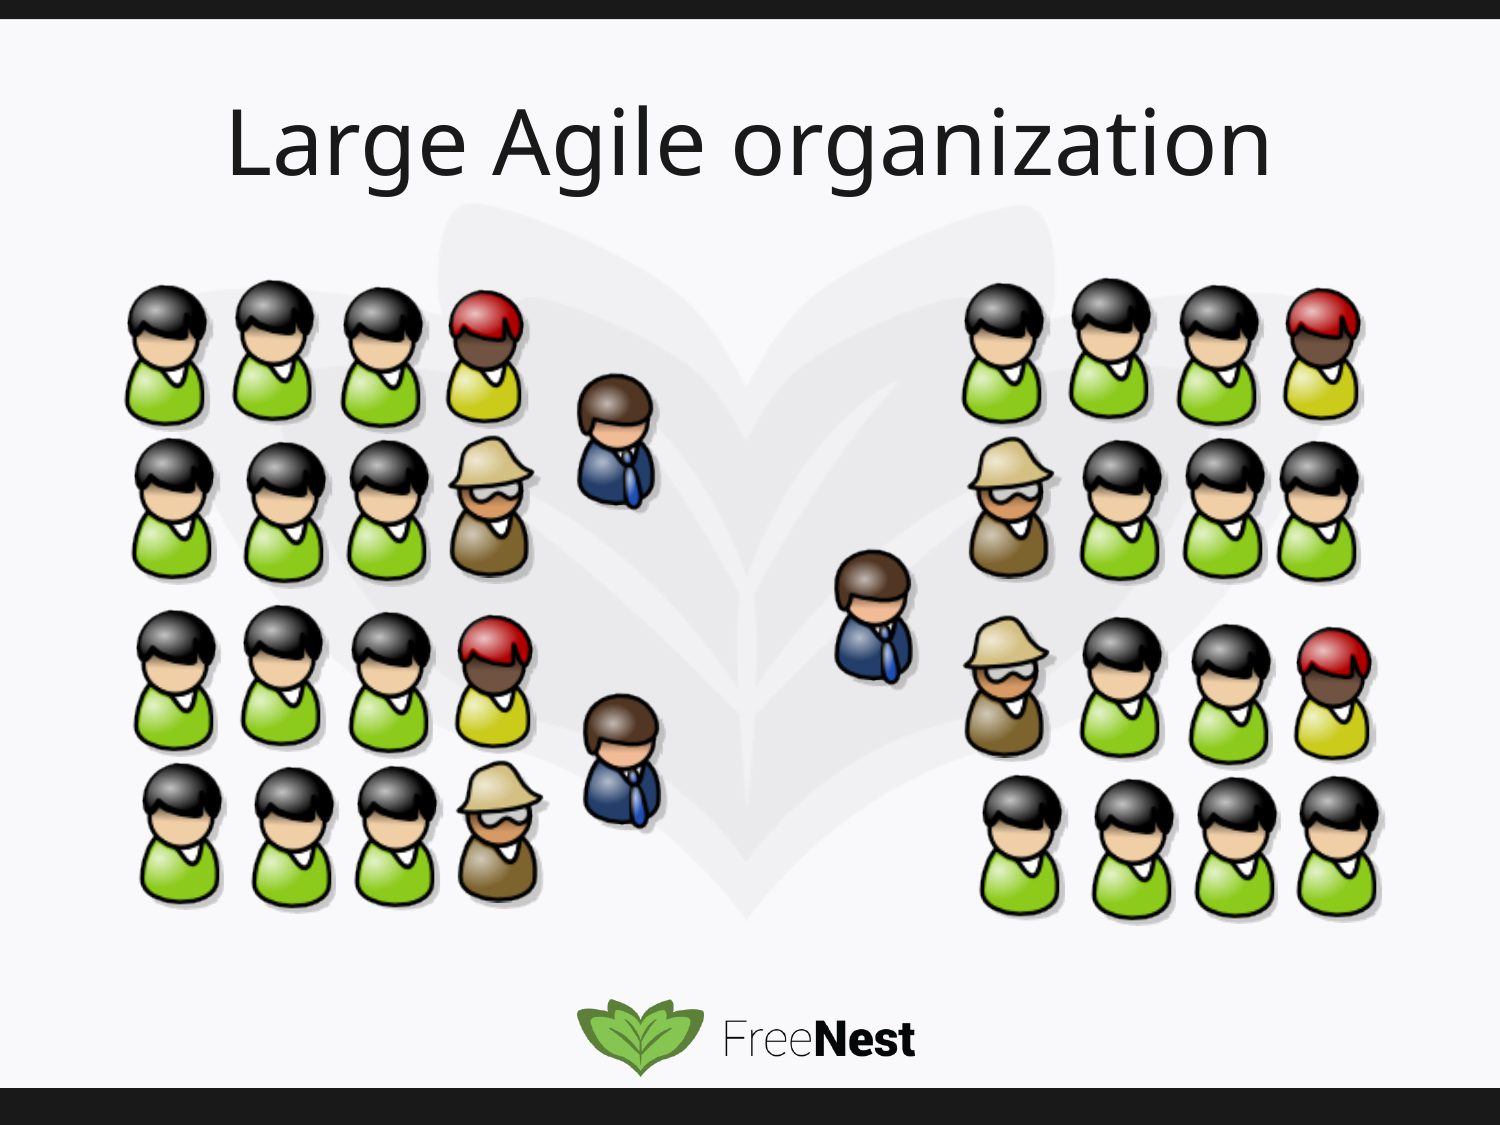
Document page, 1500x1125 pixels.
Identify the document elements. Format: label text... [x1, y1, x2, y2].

picture [577, 999, 916, 1077]
title Large Agile organization [75, 45, 1425, 233]
picture [93, 233, 1412, 923]
